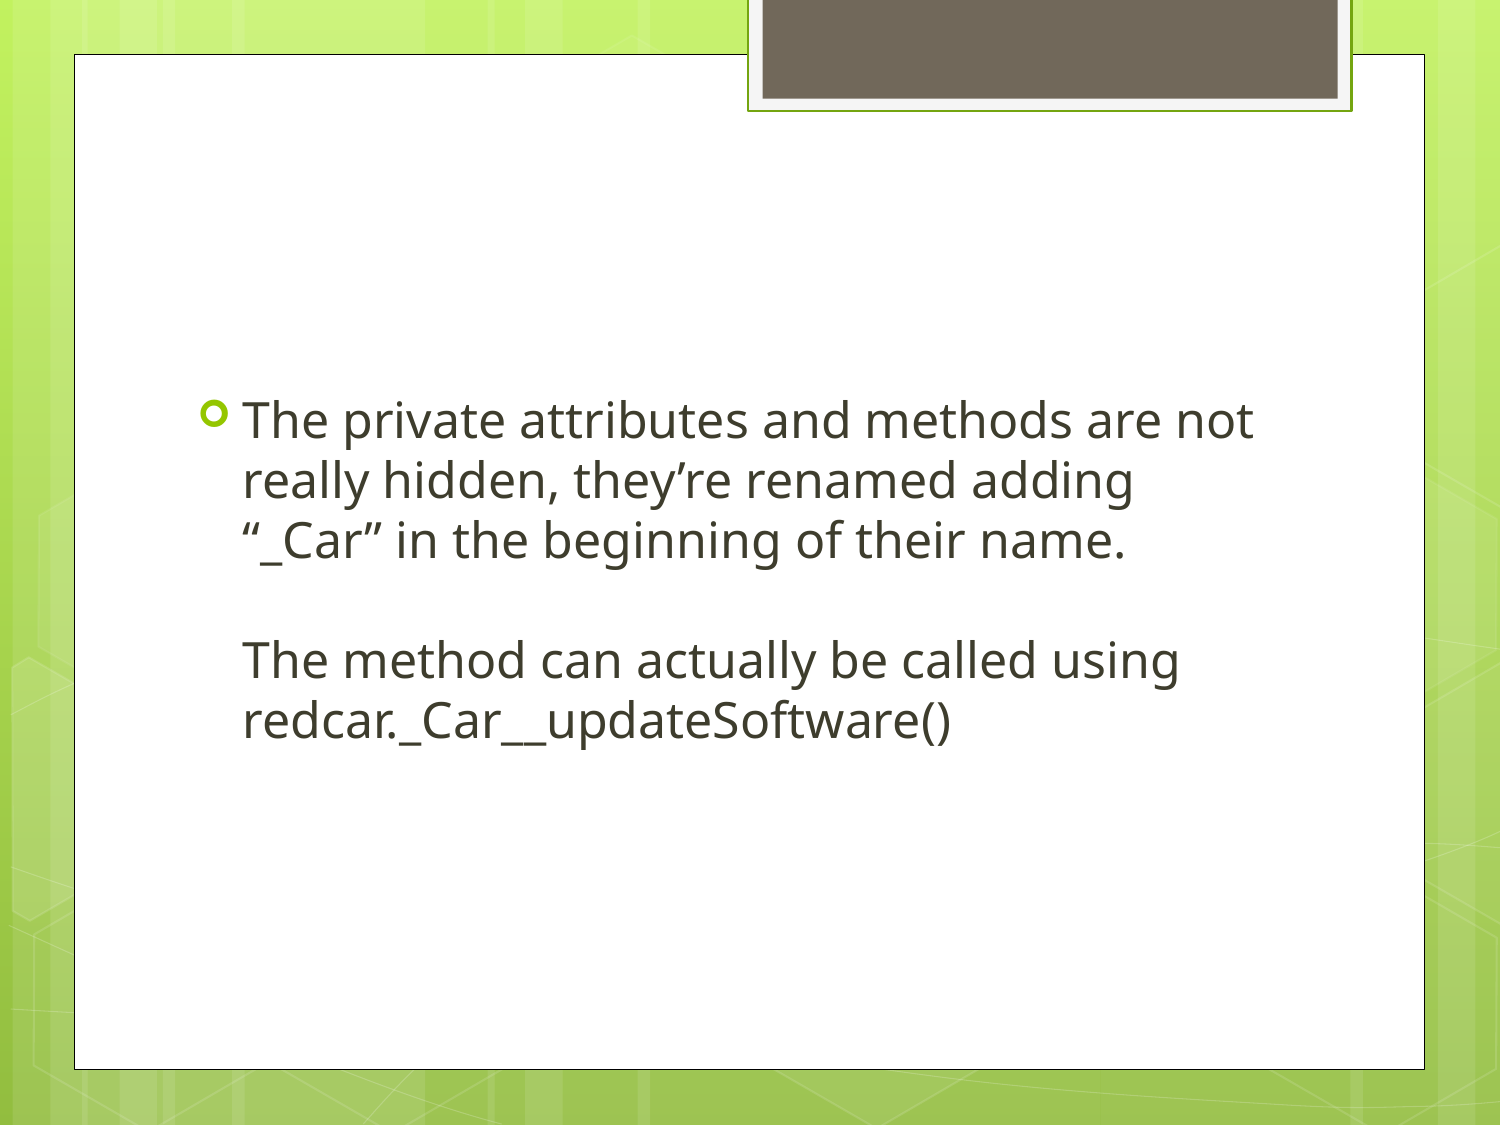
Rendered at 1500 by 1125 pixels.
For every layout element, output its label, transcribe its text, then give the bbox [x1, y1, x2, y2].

list The private attributes and methods are not really hidden, they’re renamed adding “_Car” in the beginning of their name. The method can actually be called using redcar._Car__updateSoftware() [171, 381, 1283, 957]
